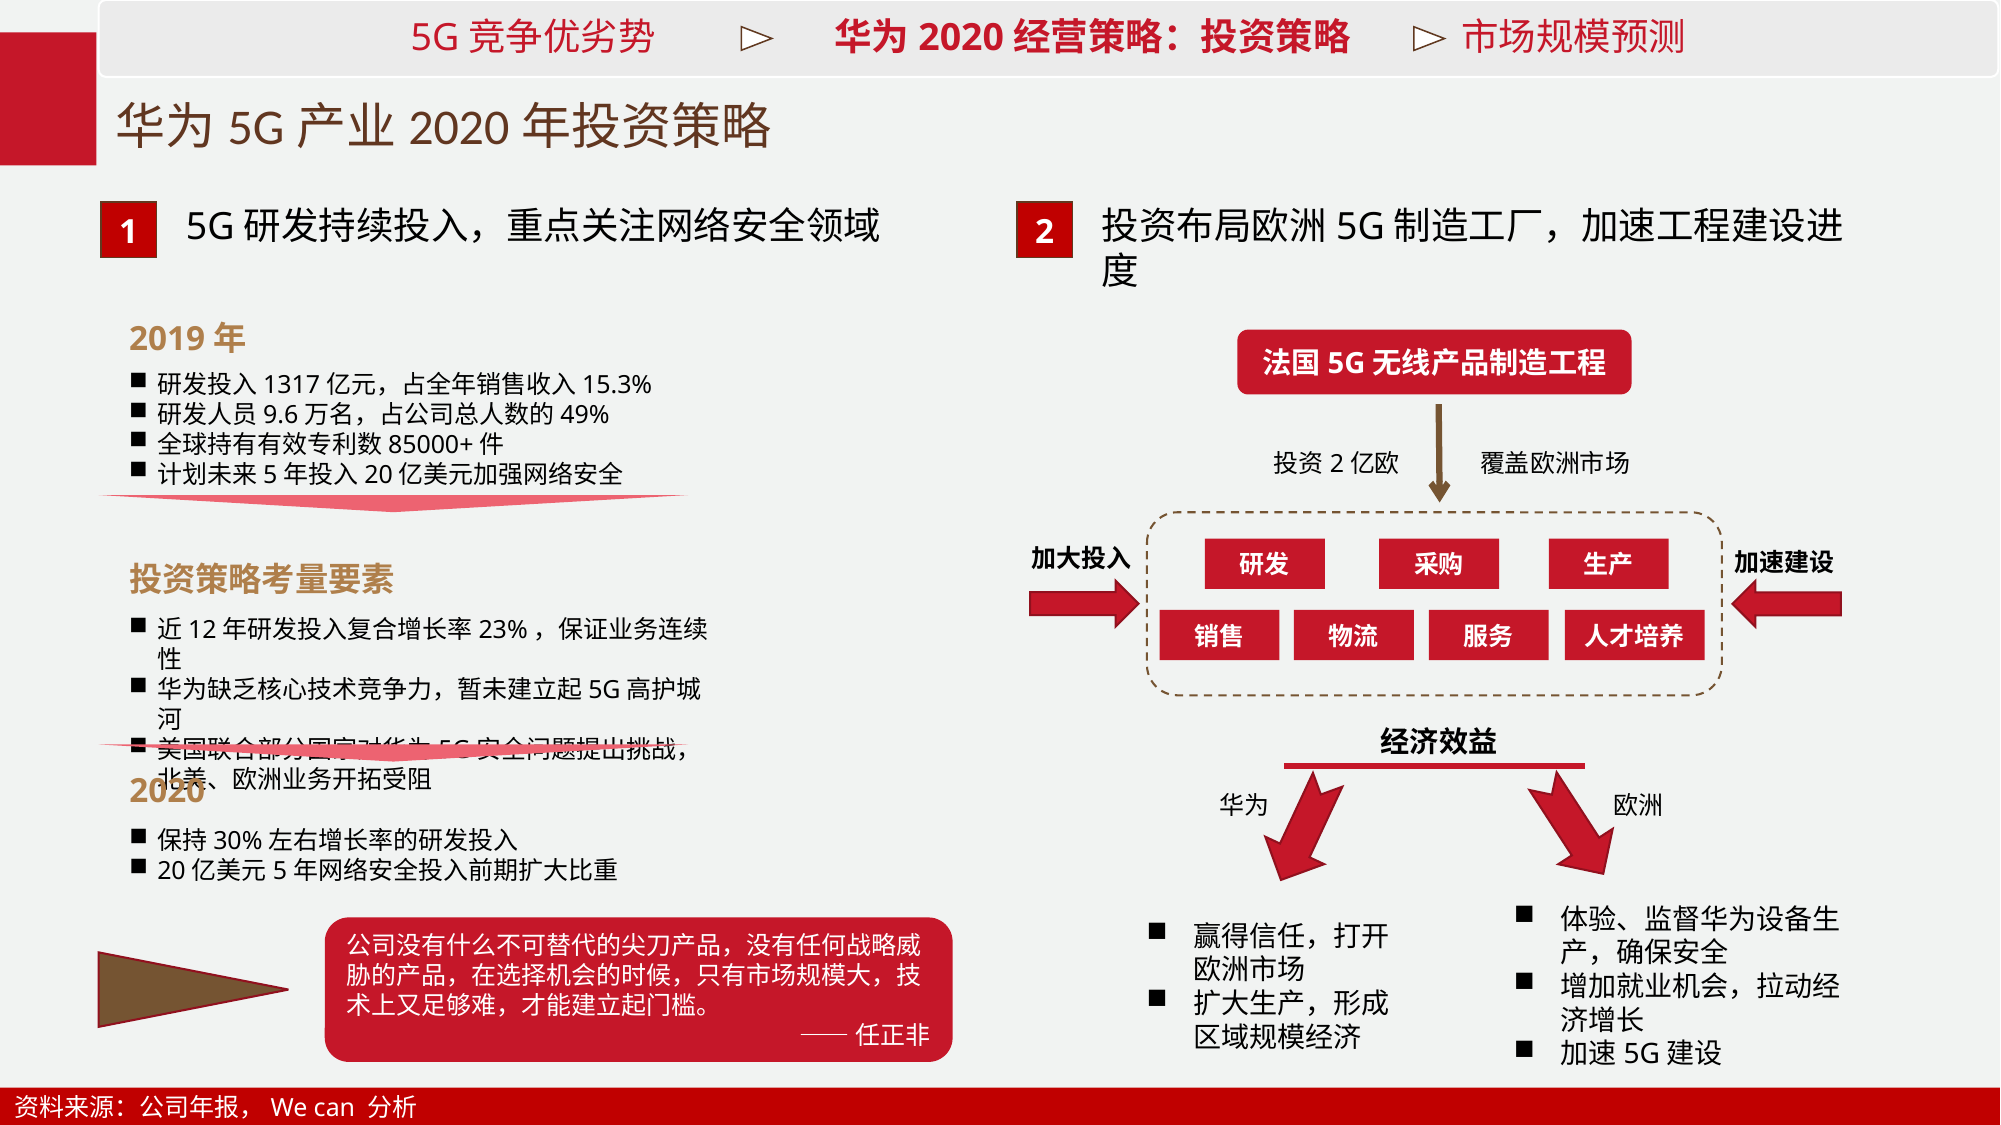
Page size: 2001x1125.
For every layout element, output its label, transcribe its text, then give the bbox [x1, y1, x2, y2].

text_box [1017, 202, 1869, 258]
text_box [98, 309, 688, 513]
text_box 资料来源：公司年报，We can 分析 [0, 1087, 2000, 1125]
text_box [100, 202, 898, 258]
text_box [98, 550, 742, 762]
text_box [97, 951, 114, 1029]
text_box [1017, 329, 1869, 1079]
title 华为5G产业2020年投资策略 [100, 93, 875, 153]
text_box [98, 0, 1999, 77]
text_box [114, 761, 953, 1062]
